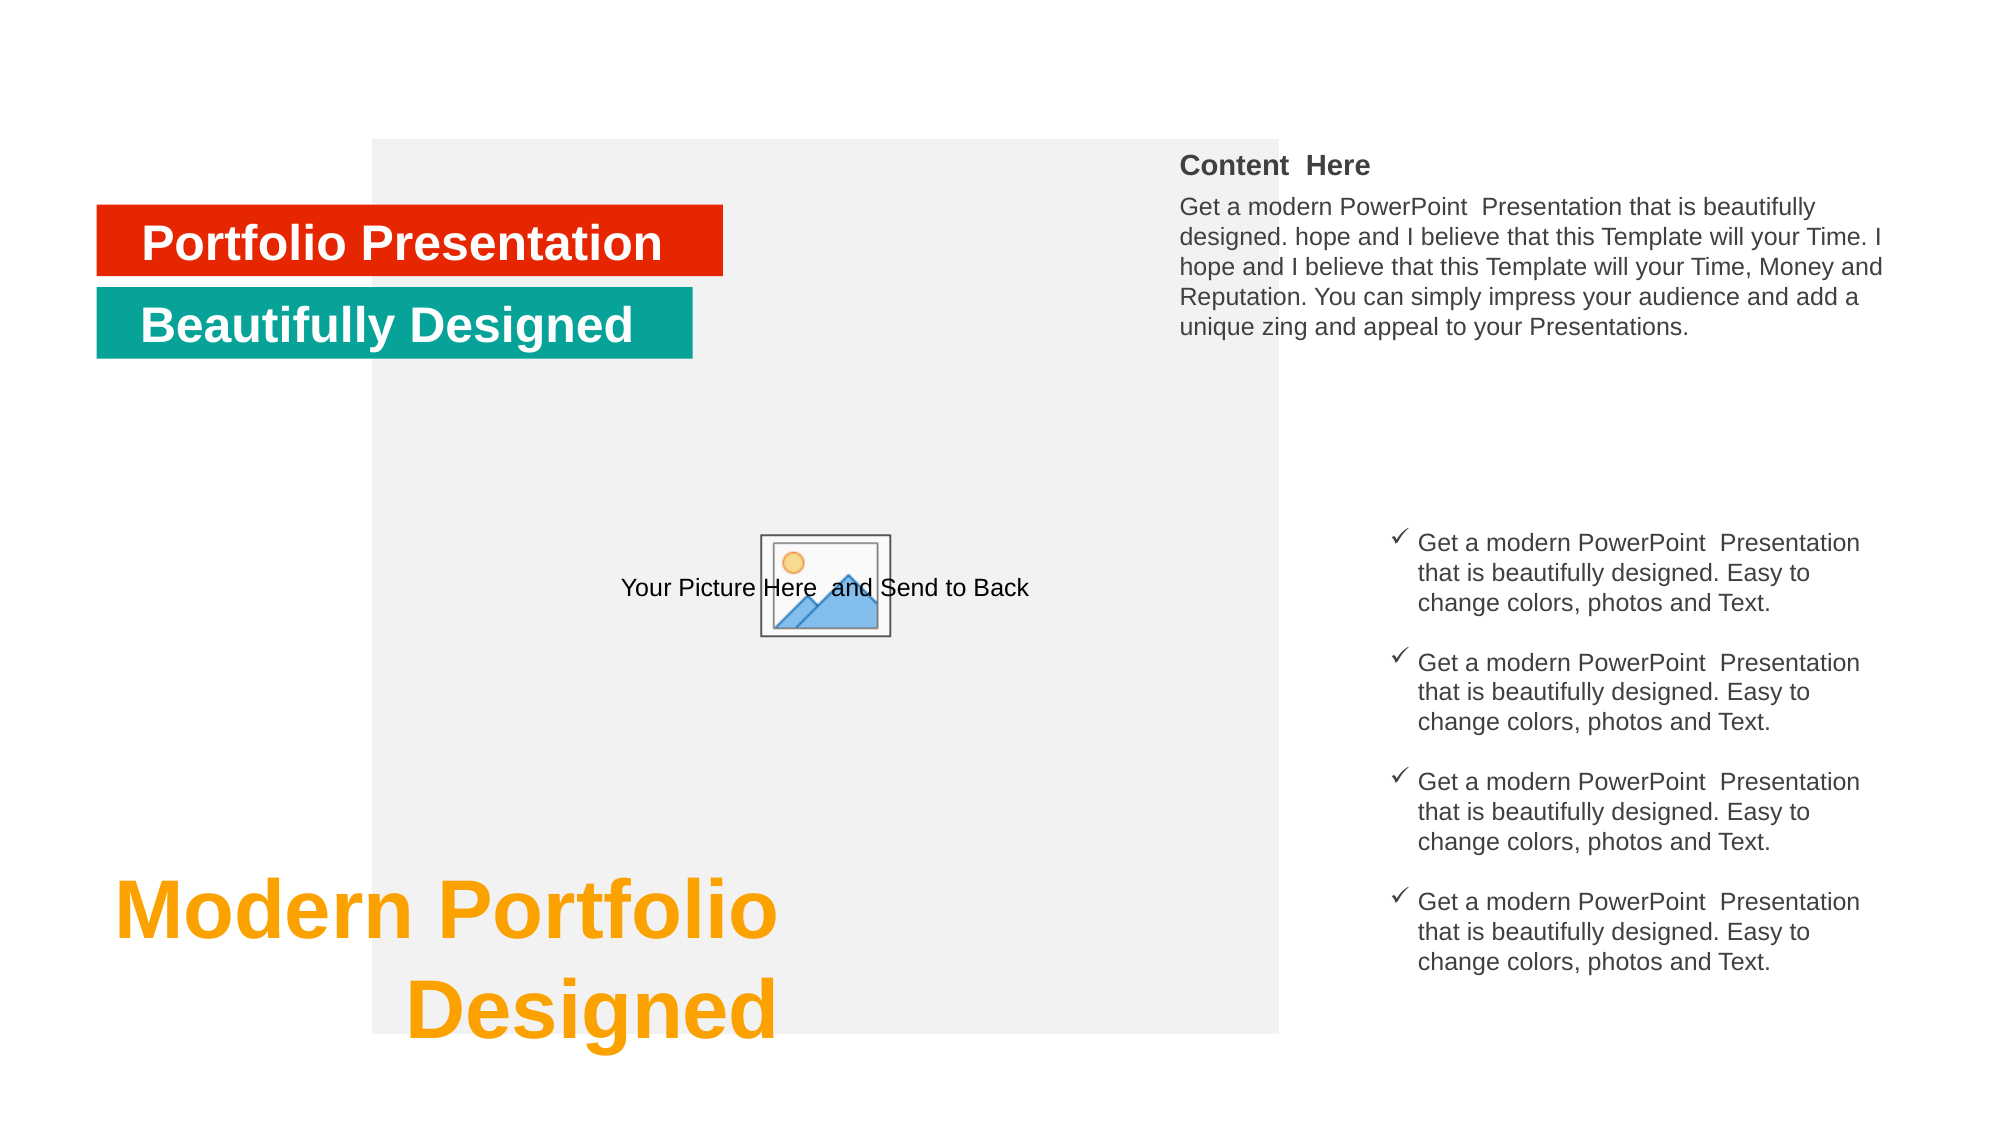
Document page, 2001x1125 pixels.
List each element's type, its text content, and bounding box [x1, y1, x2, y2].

text_box Get a modern PowerPoint Presentation that is beautifully designed. Easy to change colors, photos and Text. Get a modern PowerPoint Presentation that is beautifully designed. Easy to change colors, photos and Text. Get a modern PowerPoint Presentation that is beautifully designed. Easy to change colors, photos and Text. Get a modern PowerPoint Presentation that is beautifully designed. Easy to change colors, photos and Text. [1389, 518, 1904, 983]
text_box Portfolio Presentation [96, 204, 371, 277]
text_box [1179, 138, 1904, 350]
picture [371, 138, 1280, 1034]
text_box Beautifully Designed [96, 287, 371, 359]
text_box Modern Portfolio Designed [73, 847, 795, 1063]
